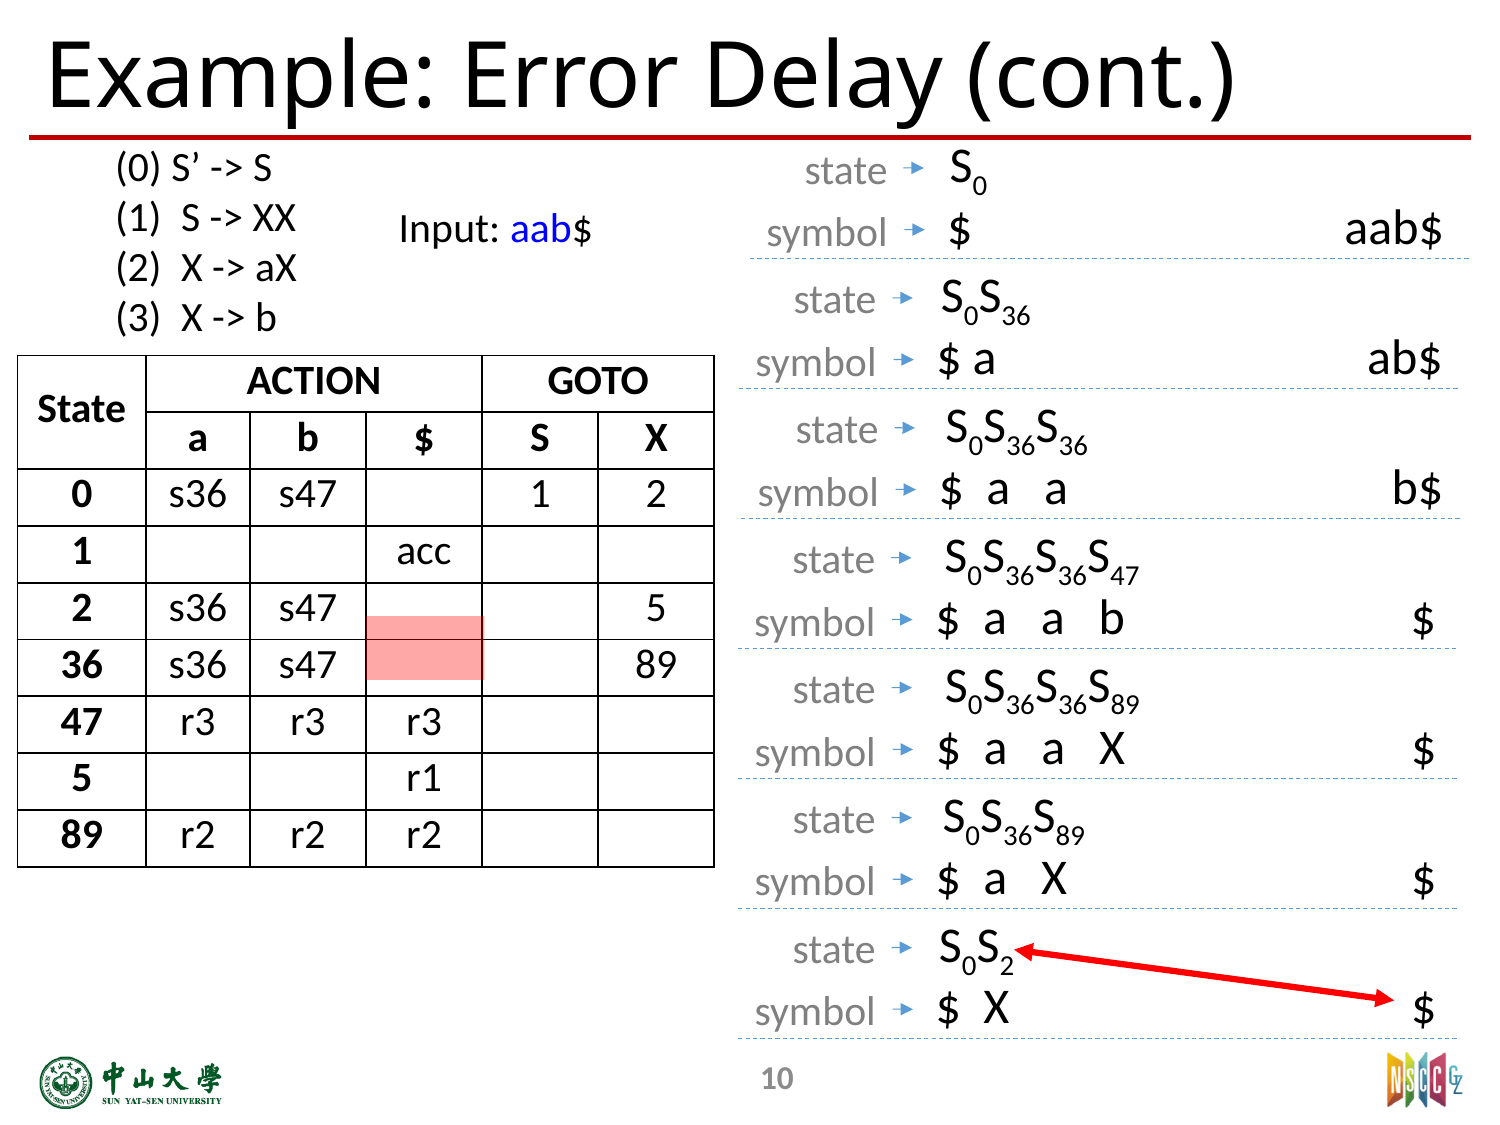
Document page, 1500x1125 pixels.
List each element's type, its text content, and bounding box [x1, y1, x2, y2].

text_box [738, 904, 1459, 1043]
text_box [749, 125, 1471, 263]
table_cell r2 [147, 811, 249, 866]
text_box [1395, 645, 1459, 775]
table_cell 2 [599, 470, 713, 525]
text_box Input: aab$ [383, 193, 609, 259]
table_cell $ [367, 413, 481, 468]
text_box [738, 255, 1460, 393]
table_cell [251, 527, 365, 582]
table_header ACTION [147, 356, 481, 411]
table_cell 89 [18, 811, 145, 866]
table_cell [147, 754, 249, 809]
table_cell r3 [251, 697, 365, 752]
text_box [741, 385, 1462, 523]
text_box (0) S’ -> S S -> XX X -> aX X -> b [100, 132, 312, 348]
table_cell [483, 584, 597, 616]
table_cell [483, 527, 597, 582]
table_header State [18, 356, 145, 468]
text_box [1395, 775, 1459, 904]
table_cell r3 [147, 697, 249, 752]
table_cell 36 [18, 640, 145, 695]
table_cell s47 [251, 640, 365, 695]
picture [1376, 1042, 1471, 1116]
table_cell [367, 470, 481, 525]
table_cell s36 [147, 640, 249, 695]
table_cell a [147, 413, 249, 468]
table_cell s47 [251, 470, 365, 525]
table_cell b [251, 413, 365, 468]
table_header GOTO [483, 356, 713, 411]
table_cell s36 [147, 584, 249, 639]
table_cell r2 [251, 811, 365, 866]
table_cell [251, 754, 365, 809]
slide_number 10 [608, 1045, 946, 1106]
table_cell [367, 584, 481, 616]
picture [29, 1049, 231, 1118]
table_cell 5 [18, 754, 145, 809]
table_cell 1 [483, 470, 597, 525]
table_cell [147, 527, 249, 582]
table_cell 1 [18, 527, 145, 582]
table_cell 5 [599, 584, 713, 616]
table_cell s47 [251, 584, 365, 639]
table_cell S [483, 413, 597, 468]
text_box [737, 515, 1459, 645]
table_cell 2 [18, 584, 145, 639]
table_cell X [599, 413, 713, 468]
table_cell [599, 527, 713, 582]
table_cell 0 [18, 470, 145, 525]
table_cell s36 [147, 470, 249, 525]
table_cell acc [367, 527, 481, 582]
title Example: Error Delay (cont.) [29, 19, 1471, 138]
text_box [366, 616, 1395, 1001]
table_cell 47 [18, 697, 145, 752]
